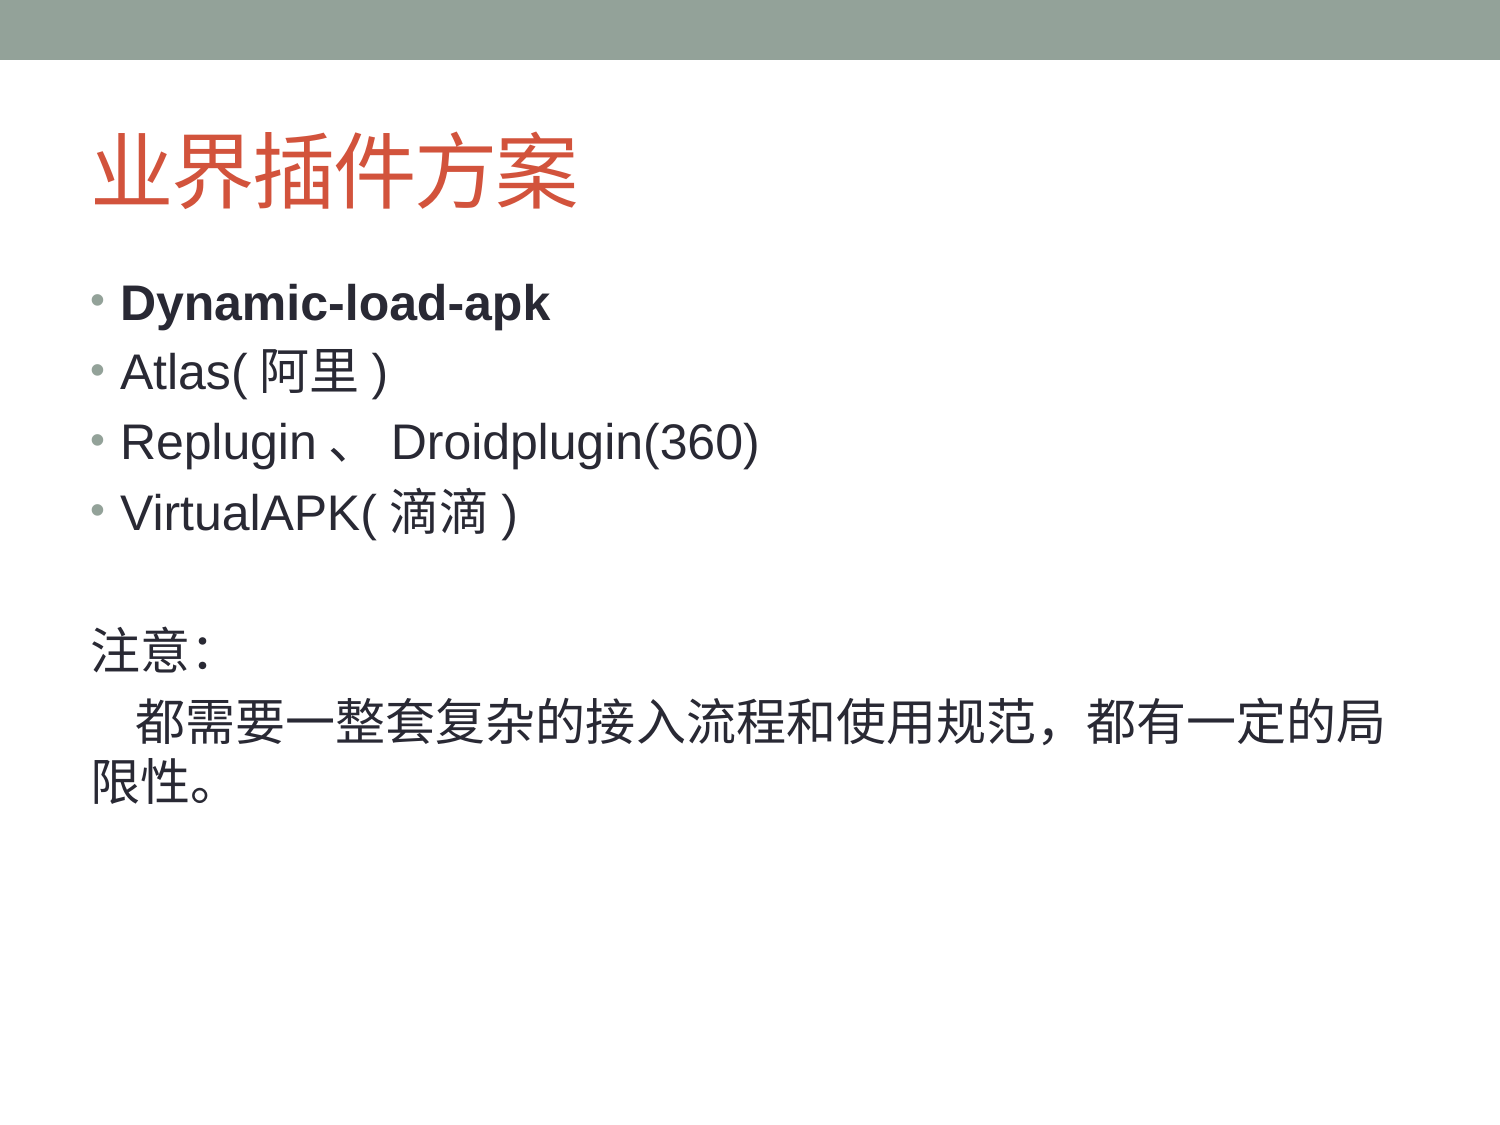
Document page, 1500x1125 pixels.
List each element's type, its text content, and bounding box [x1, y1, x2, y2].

list Dynamic-load-apk Atlas(阿里) Replugin、Droidplugin(360) VirtualAPK(滴滴) 注意： 都需要一整套复杂的接入流程和使用规范，都有一定的局限性。 [75, 262, 1425, 1063]
title 业界插件方案 [75, 87, 1425, 250]
